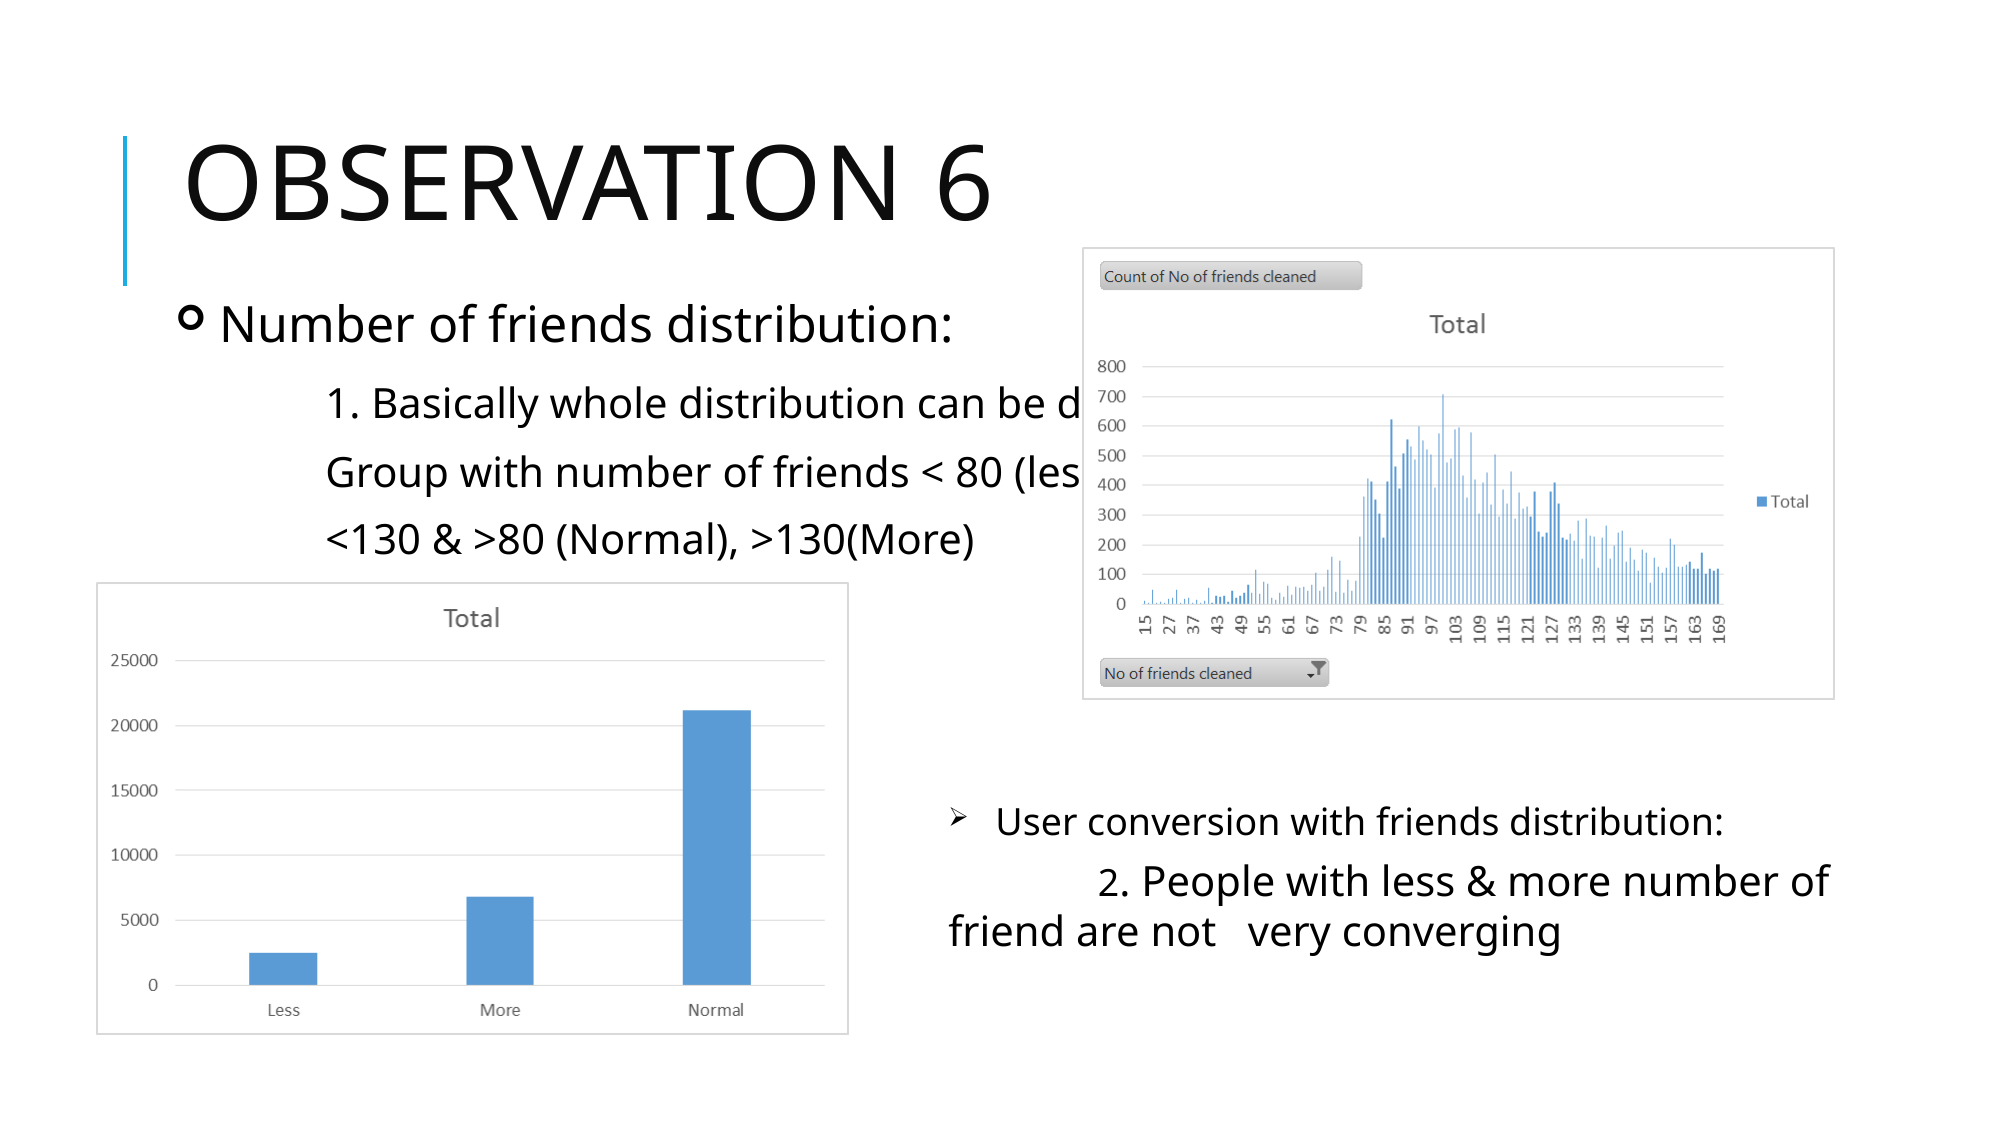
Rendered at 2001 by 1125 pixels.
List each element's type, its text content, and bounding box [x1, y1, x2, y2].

title Observation 6 [168, 96, 1763, 284]
text_box User conversion with friends distribution: 2. People with less & more number of friend are not very converging [933, 790, 1917, 963]
picture [95, 582, 849, 1036]
picture [1082, 247, 1835, 700]
list Number of friends distribution: 1. Basically whole distribution can be divided in to 3 groups. Group with number of friends < 80 (less), <130 & >80 (Normal), >130(More) [168, 284, 1763, 1035]
